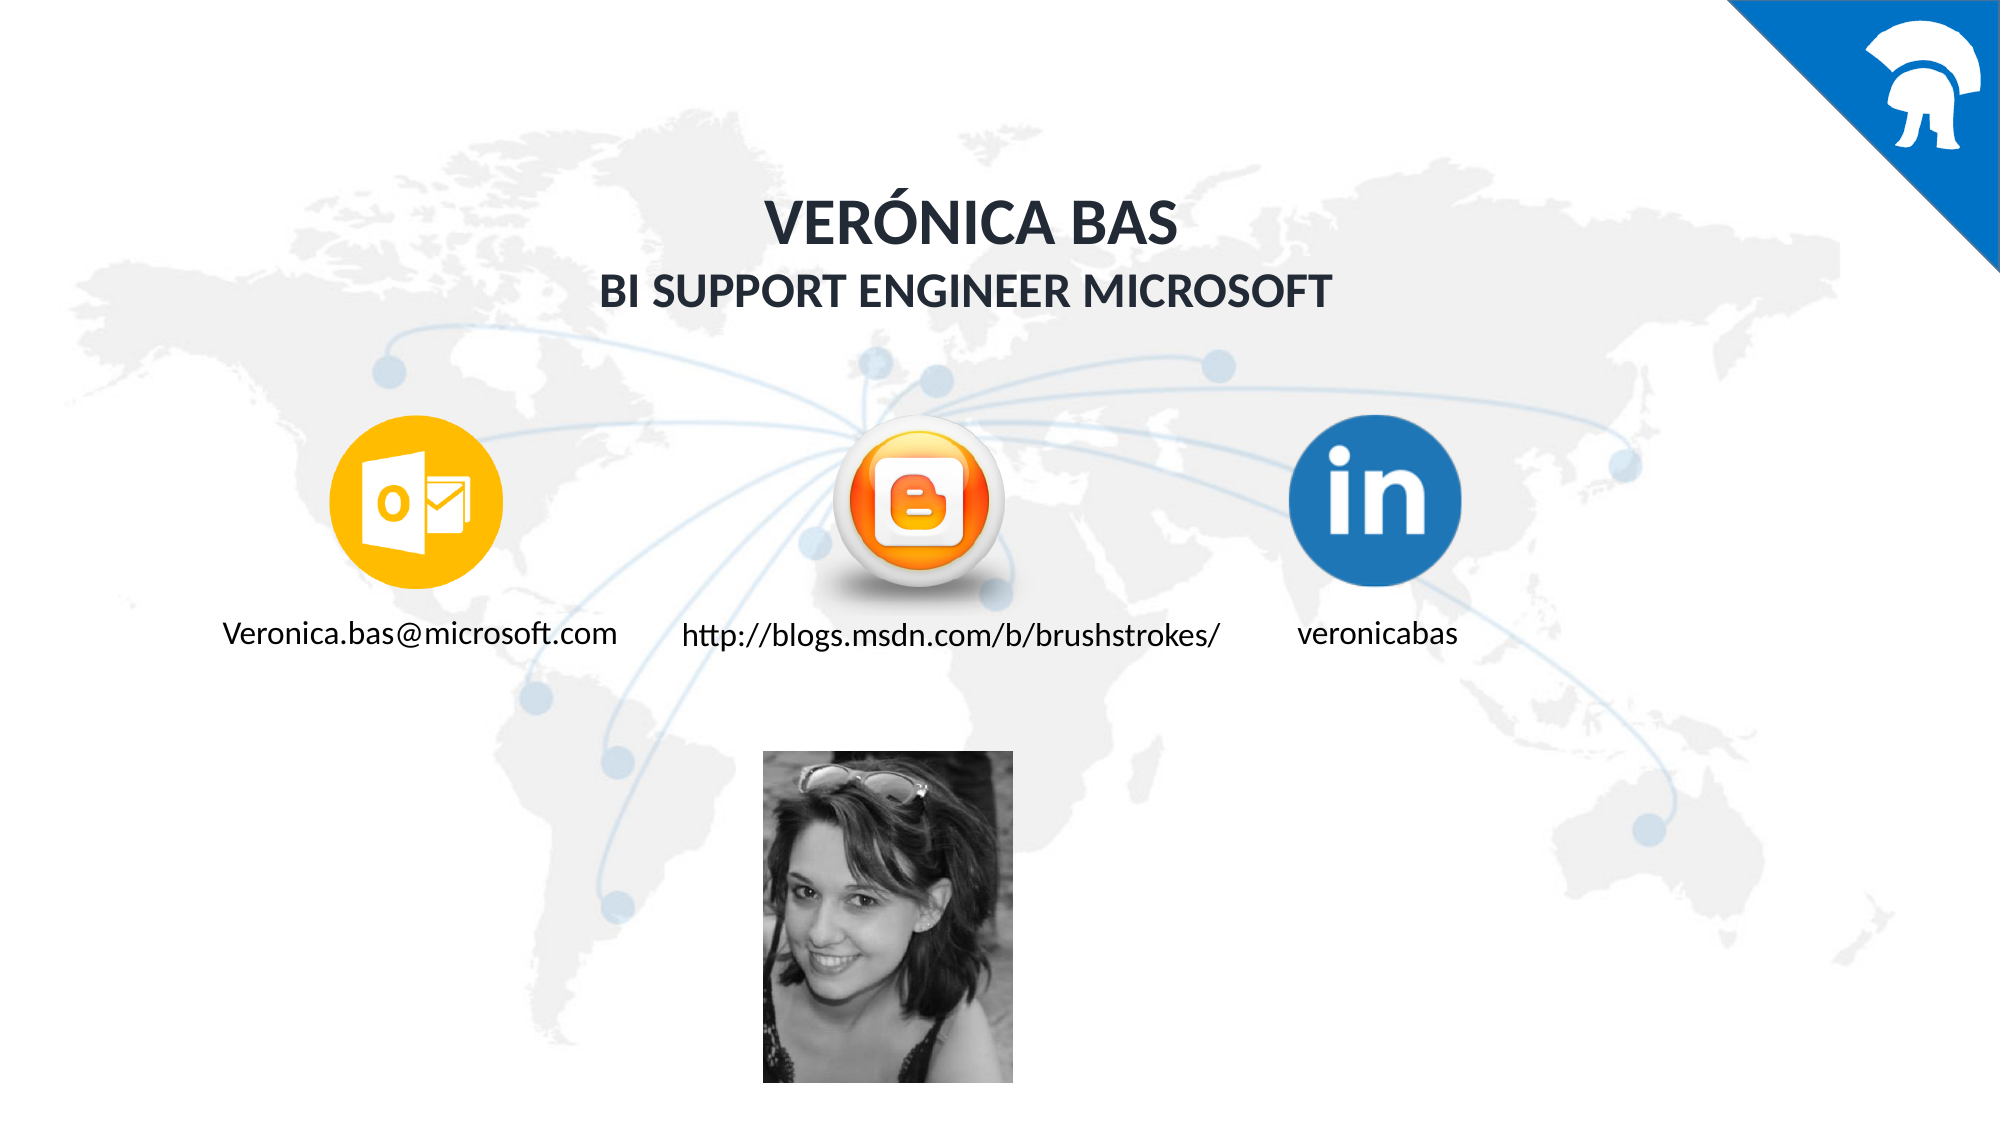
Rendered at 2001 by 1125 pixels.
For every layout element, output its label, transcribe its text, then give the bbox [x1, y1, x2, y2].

picture [0, 0, 2001, 1125]
text_box veronicabas [1285, 604, 1471, 664]
text_box Veronica.bas@microsoft.com [211, 604, 630, 664]
text_box http://blogs.msdn.com/b/brushstrokes/ [670, 606, 1233, 666]
text_box VERÓNICA BAS BI SUPPORT ENGINEER MICROSOFT [520, 170, 1424, 326]
